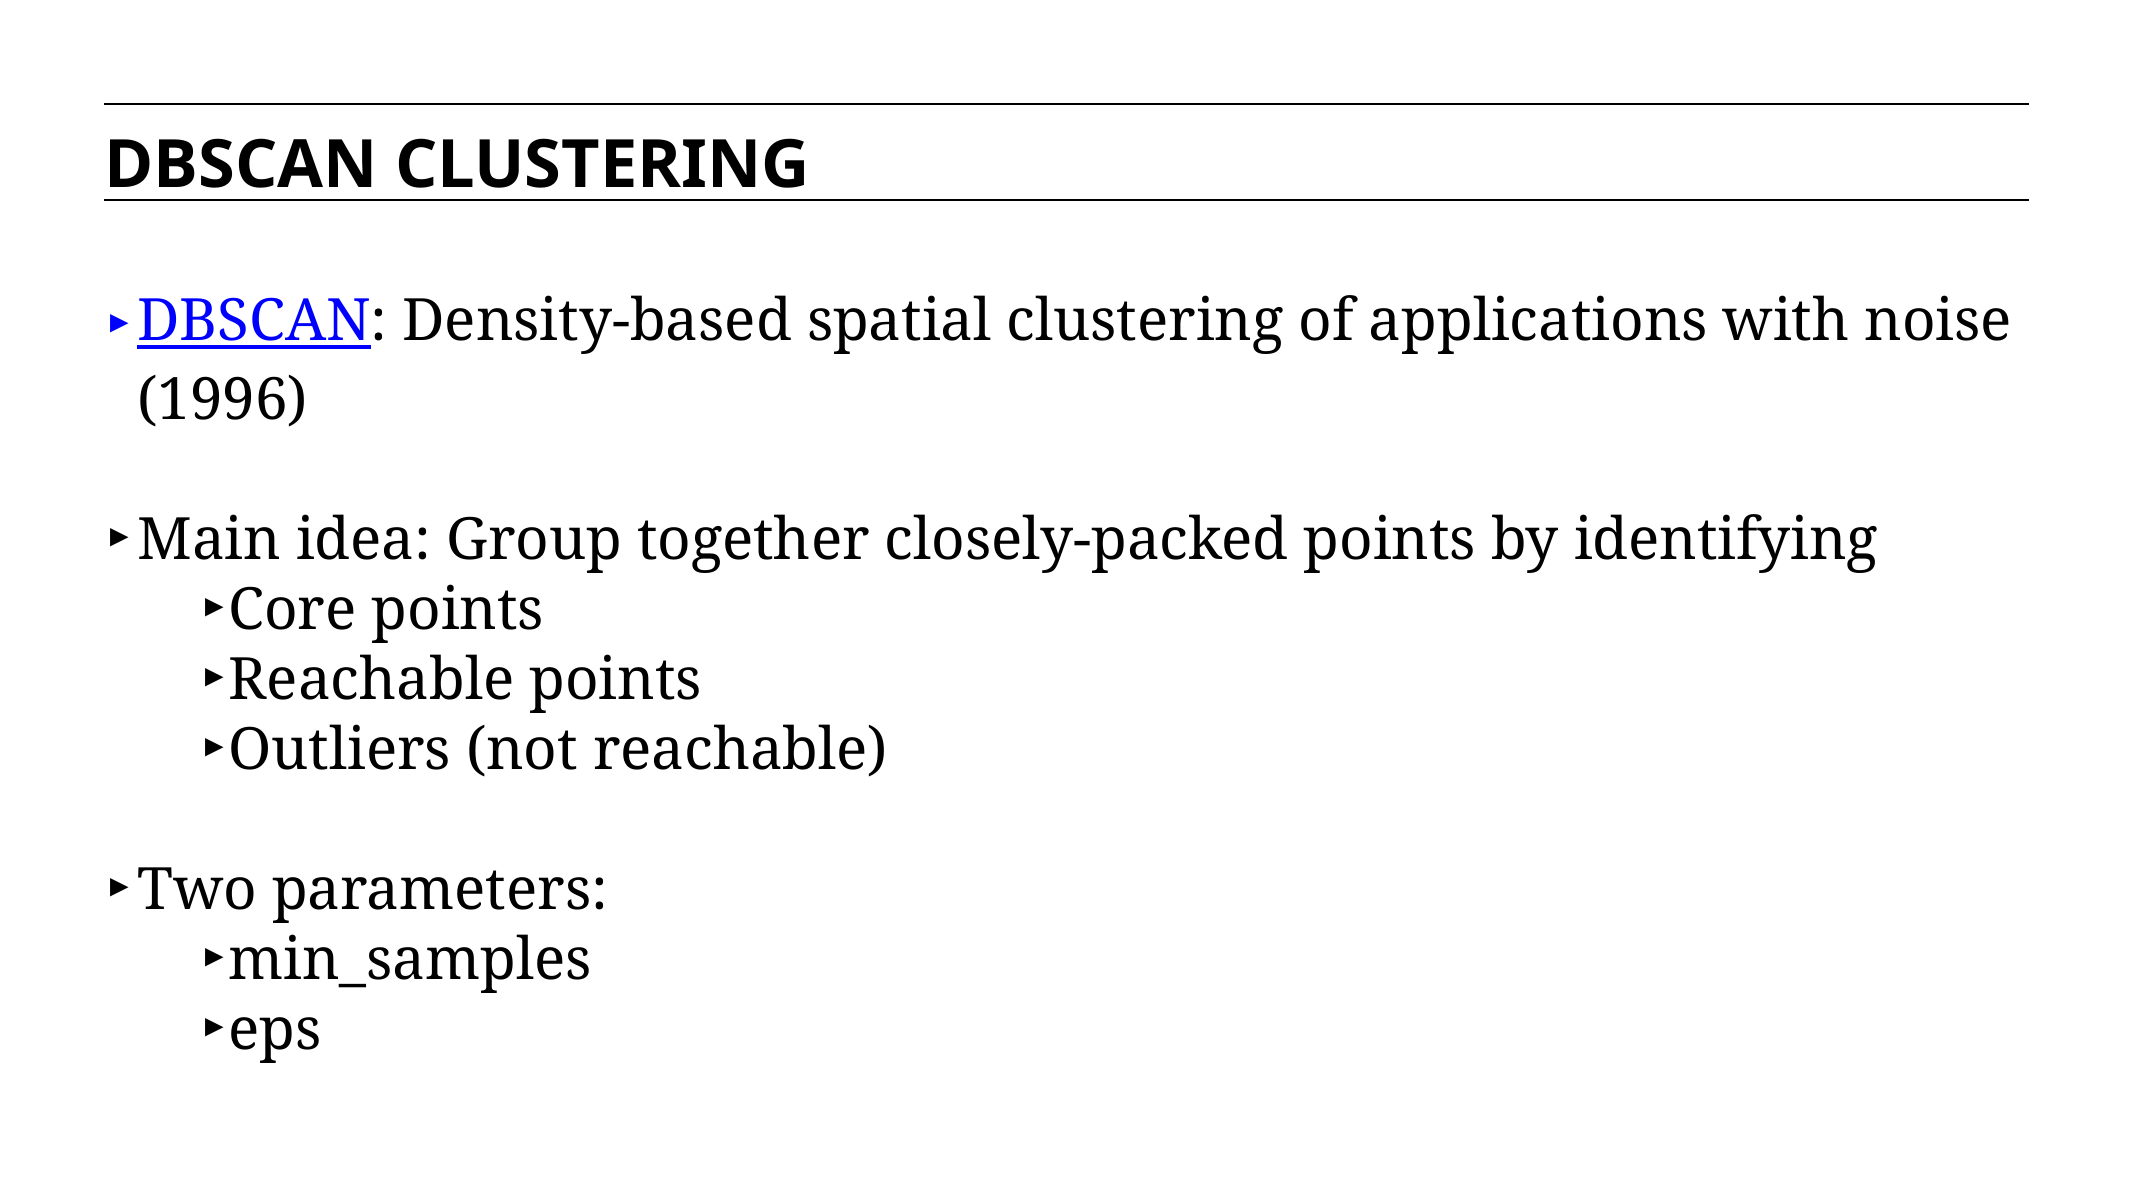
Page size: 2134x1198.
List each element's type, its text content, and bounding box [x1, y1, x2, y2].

text_box DBSCAN CLUSTERING [104, 120, 2030, 192]
list DBSCAN: Density-based spatial clustering of applications with noise (1996) Main idea: Group together closely-packed points by identifying Core points Reachable points Outliers (not reachable) Two parameters: min_samples eps [104, 212, 2030, 837]
